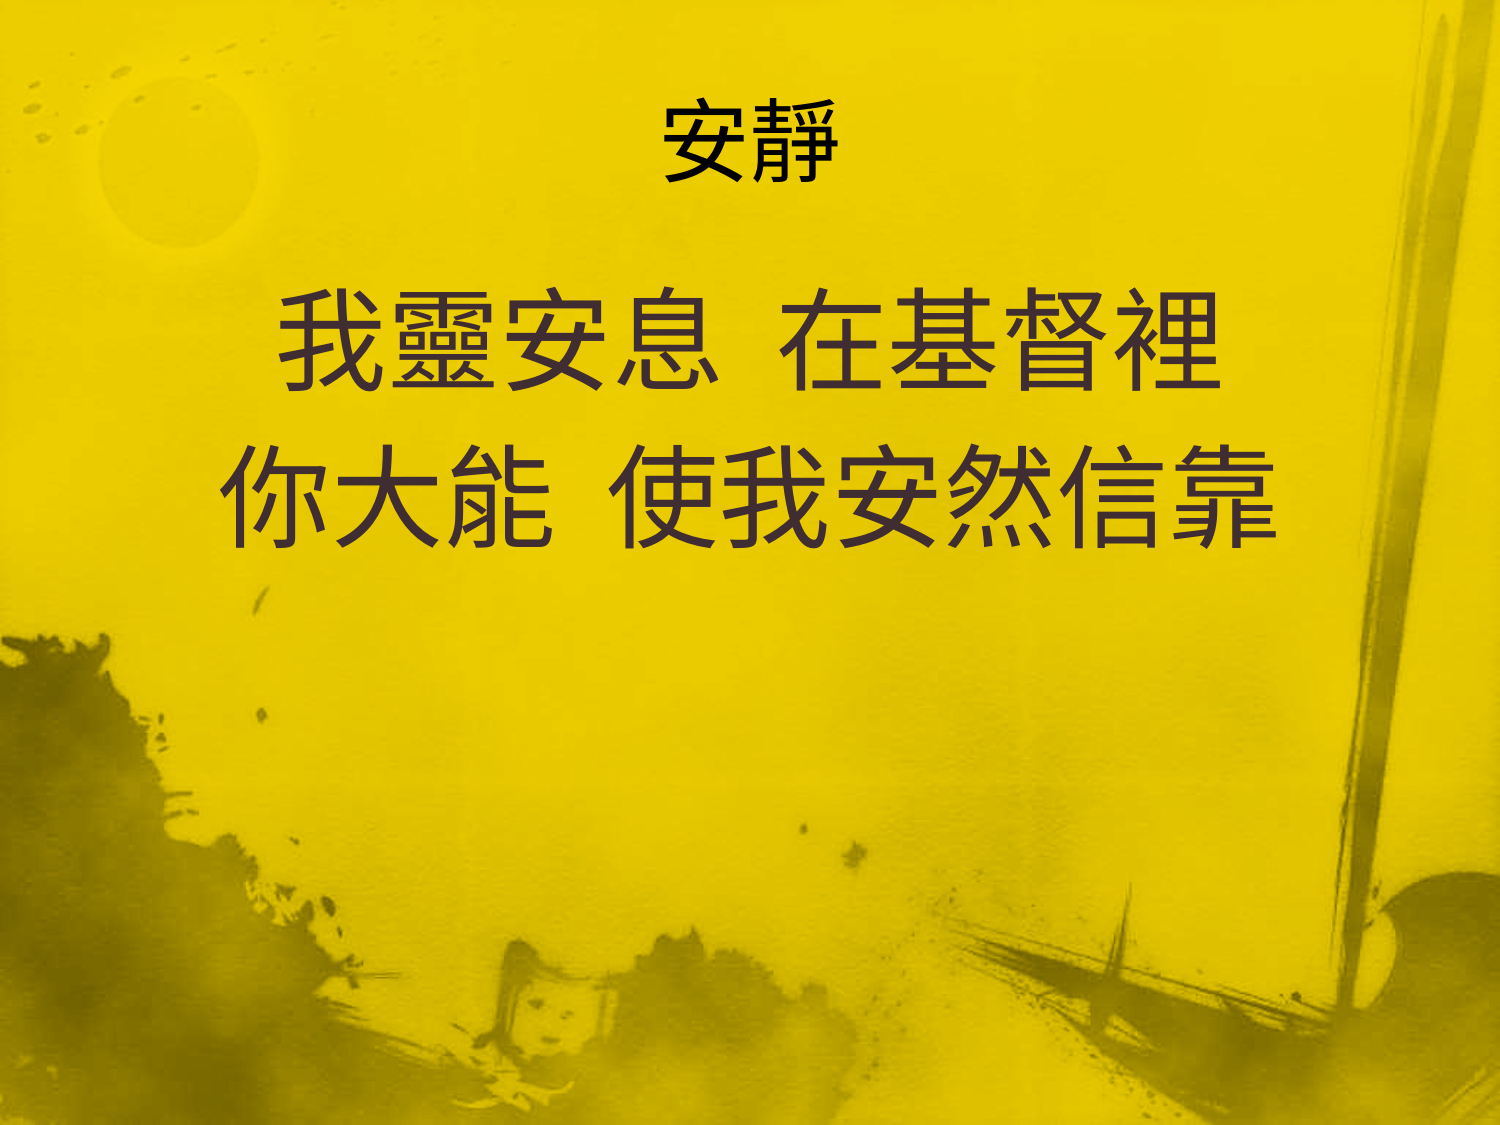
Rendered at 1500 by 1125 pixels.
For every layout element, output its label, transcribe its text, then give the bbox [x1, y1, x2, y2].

list 我靈安息 在基督裡 你大能 使我安然信靠 [75, 262, 1425, 1005]
title 安靜 [75, 45, 1425, 233]
